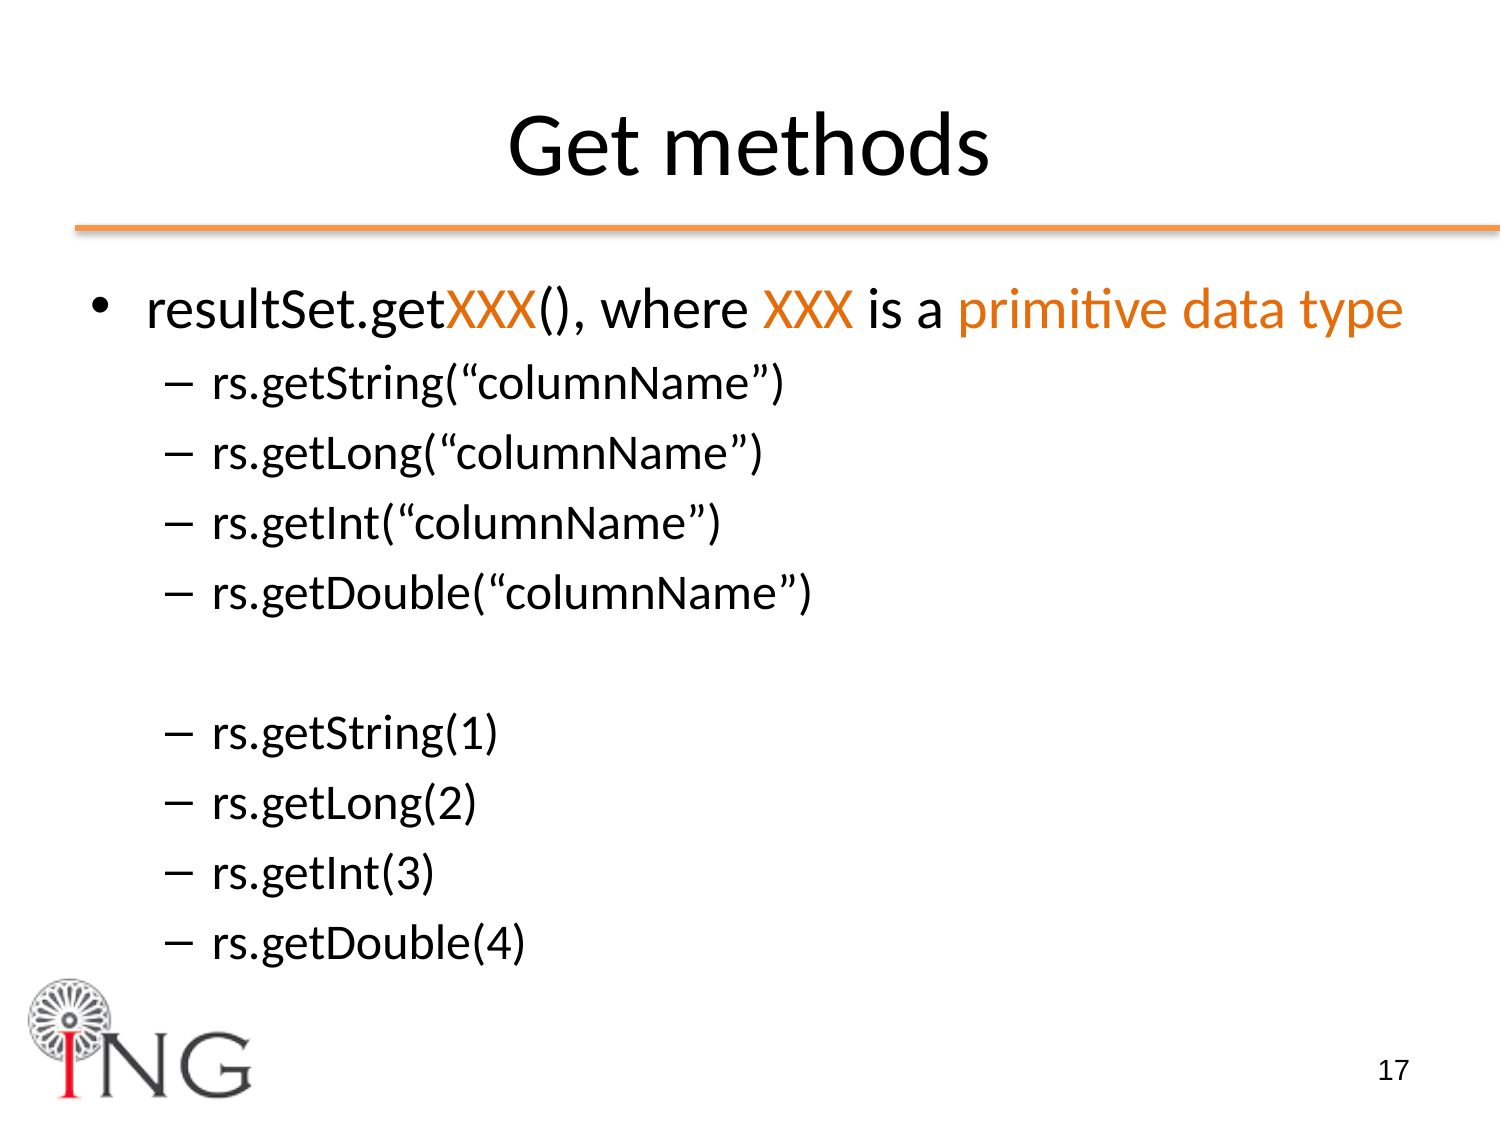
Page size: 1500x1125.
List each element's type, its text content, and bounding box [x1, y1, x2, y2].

slide_number 17 [629, 1043, 1425, 1104]
picture [3, 956, 281, 1125]
list resultSet.getXXX(), where XXX is a primitive data type rs.getString(“columnName”) rs.getLong(“columnName”) rs.getInt(“columnName”) rs.getDouble(“columnName”) rs.getString(1) rs.getLong(2) rs.getInt(3) rs.getDouble(4) [75, 262, 1425, 1005]
title Get methods [75, 45, 1425, 233]
